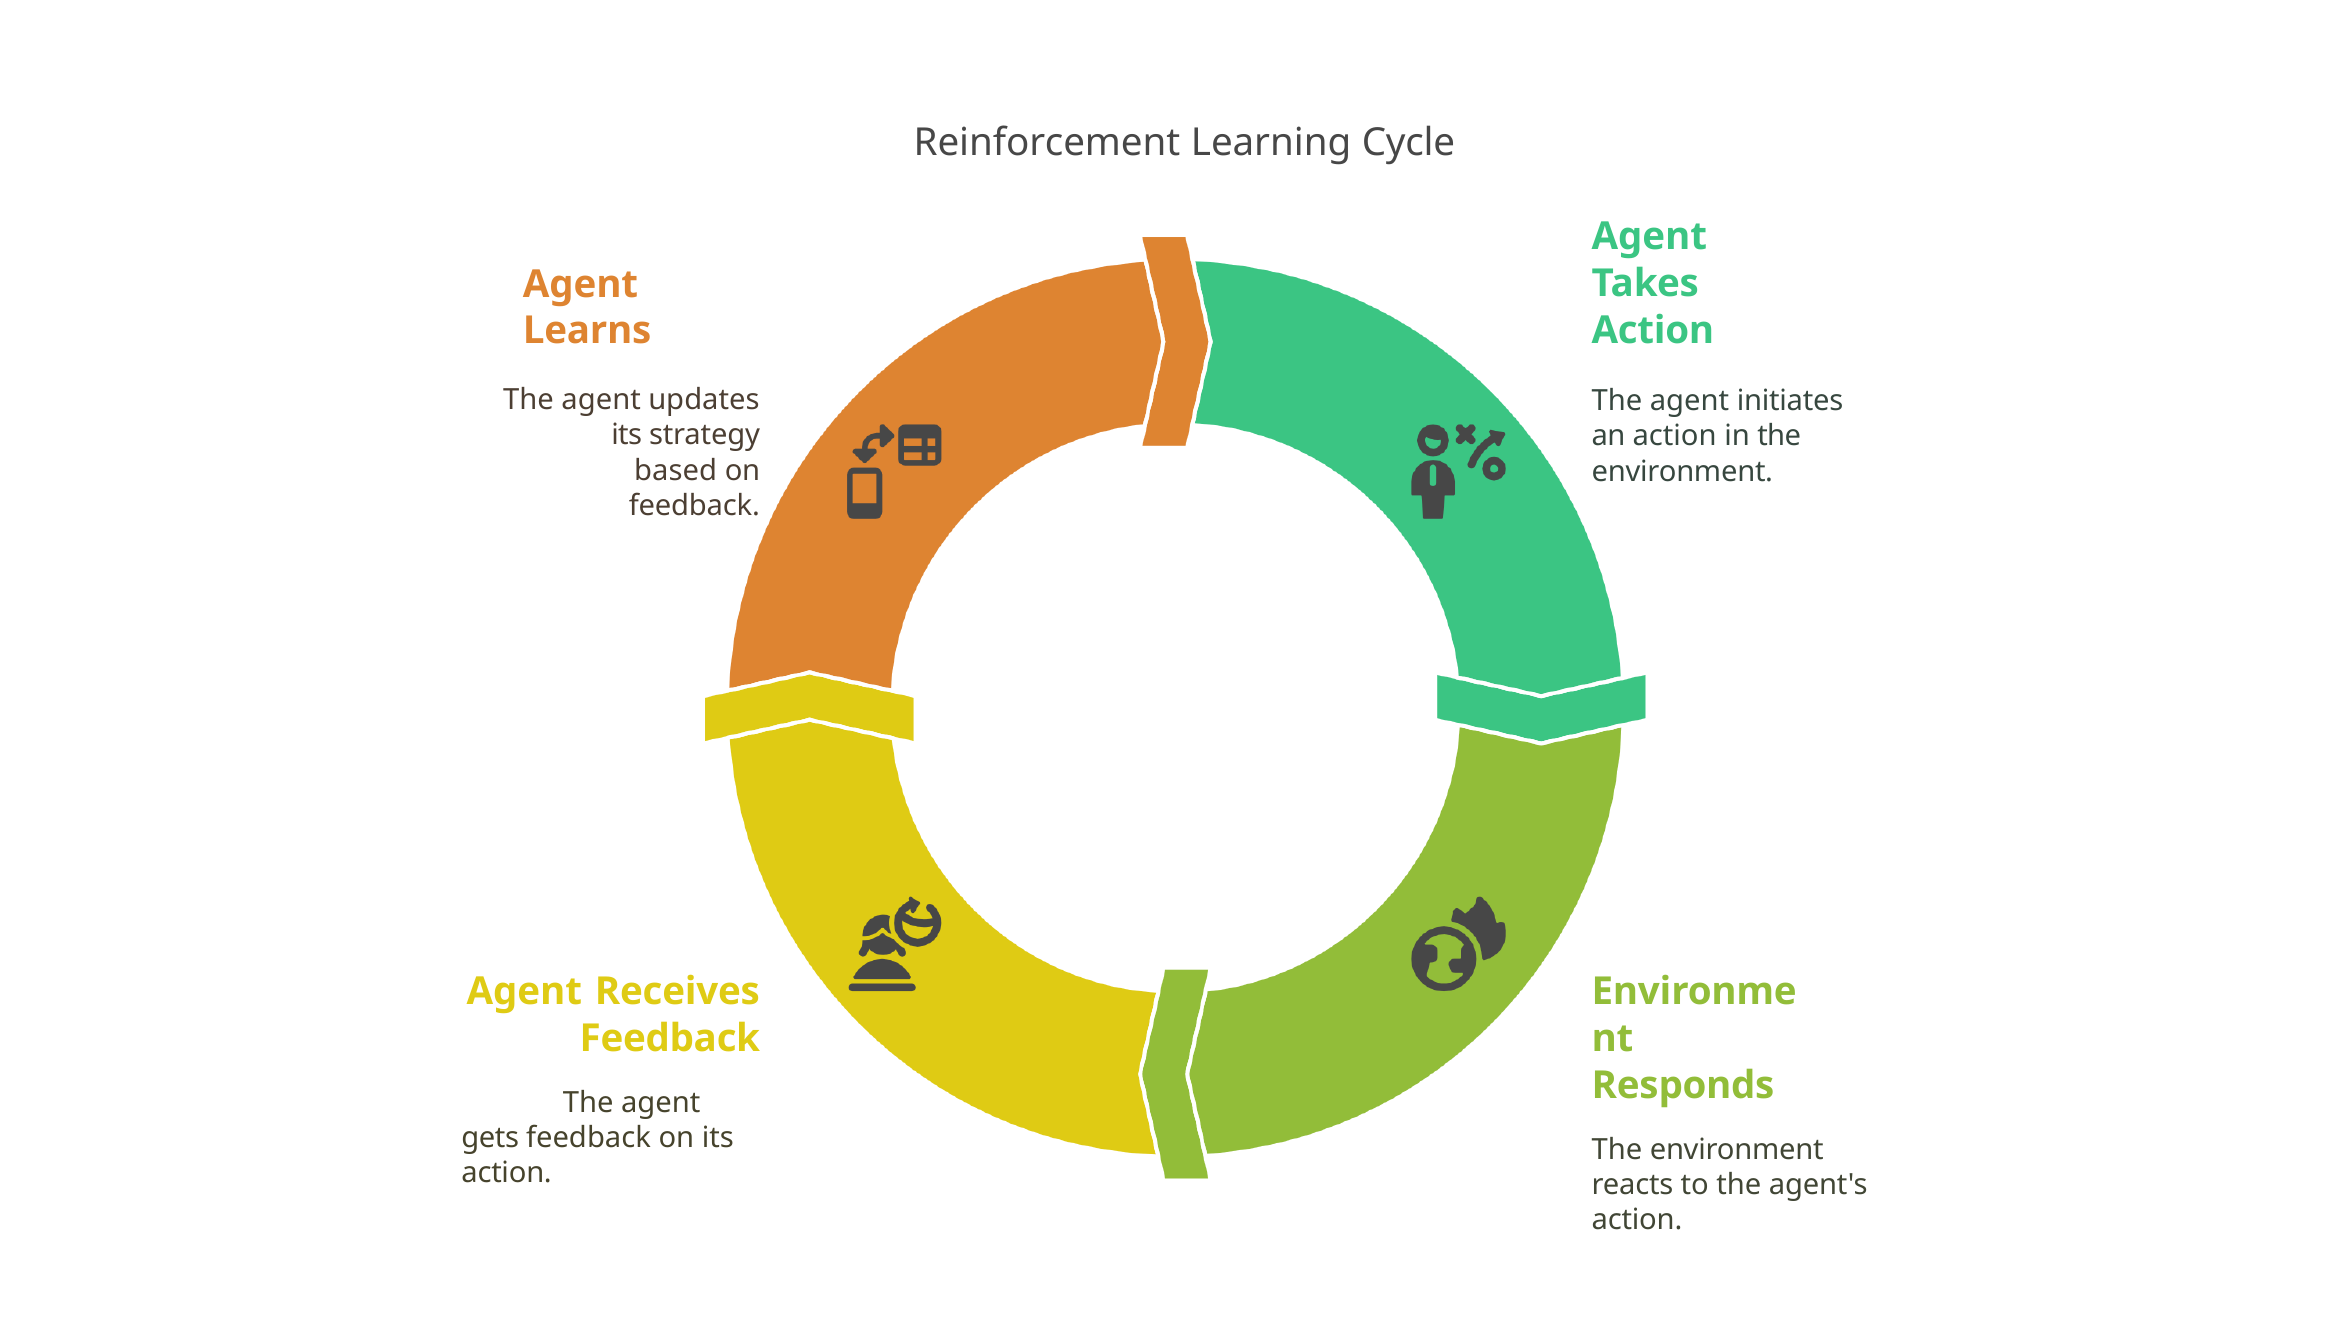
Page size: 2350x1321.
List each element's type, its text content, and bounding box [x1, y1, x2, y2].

picture [700, 233, 1649, 1182]
text_box Environment Responds The environment reacts to the agent's action. [1589, 963, 1903, 1236]
text_box Agent Learns The agent updates its strategy based on feedback. [472, 338, 695, 522]
text_box Agent Receives Feedback The agent gets feedback on its action. [459, 963, 700, 1189]
title Reinforcement Learning Cycle [460, 74, 1661, 338]
text_box Agent Takes Action The agent initiates an action in the environment. [1653, 208, 1875, 487]
